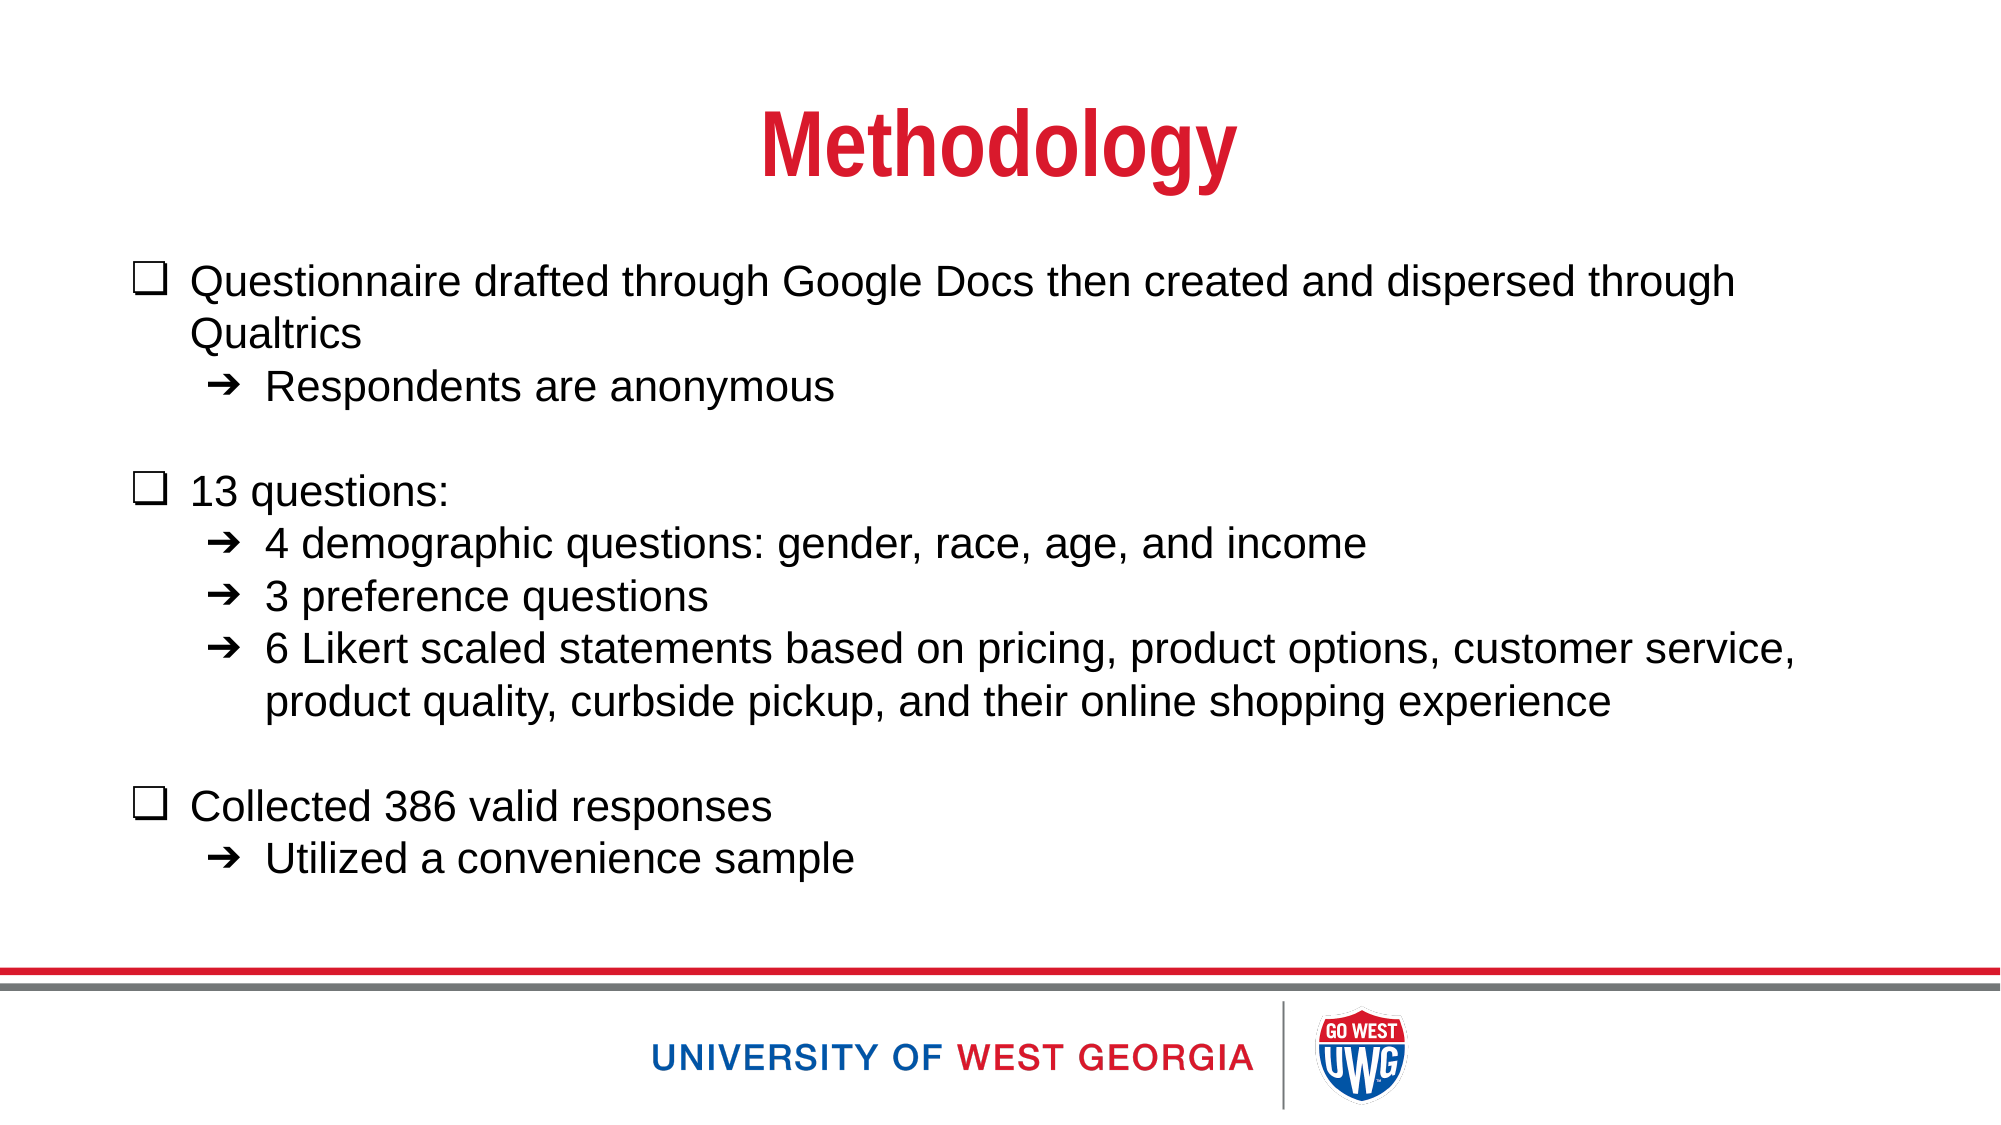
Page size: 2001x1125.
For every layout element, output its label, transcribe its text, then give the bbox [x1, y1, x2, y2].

list Questionnaire drafted through Google Docs then created and dispersed through Qualtrics Respondents are anonymous 13 questions: 4 demographic questions: gender, race, age, and income 3 preference questions 6 Likert scaled statements based on pricing, product options, customer service, product quality, curbside pickup, and their online shopping experience Collected 386 valid responses Utilized a convenience sample [99, 245, 1900, 922]
picture [617, 922, 1444, 1125]
title Methodology [324, 45, 1675, 233]
